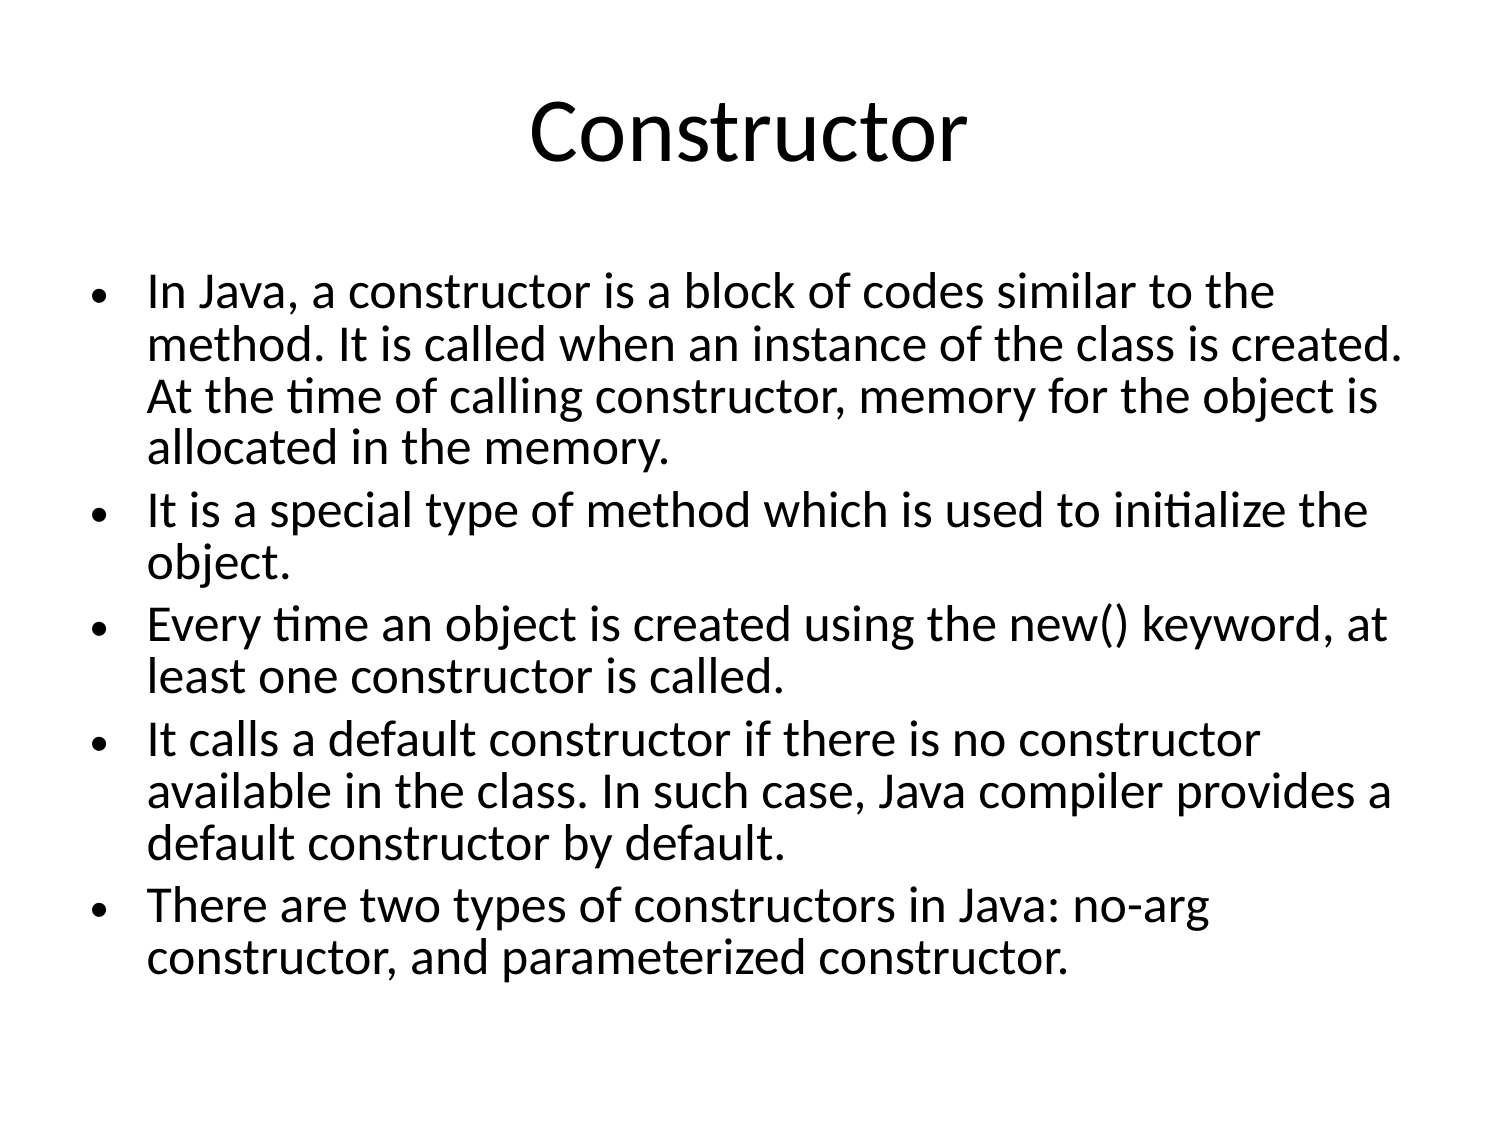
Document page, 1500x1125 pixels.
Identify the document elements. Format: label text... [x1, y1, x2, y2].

title Constructor [75, 45, 1425, 233]
list In Java, a constructor is a block of codes similar to the method. It is called when an instance of the class is created. At the time of calling constructor, memory for the object is allocated in the memory. It is a special type of method which is used to initialize the object. Every time an object is created using the new() keyword, at least one constructor is called. It calls a default constructor if there is no constructor available in the class. In such case, Java compiler provides a default constructor by default. There are two types of constructors in Java: no-arg constructor, and parameterized constructor. [75, 262, 1425, 1005]
